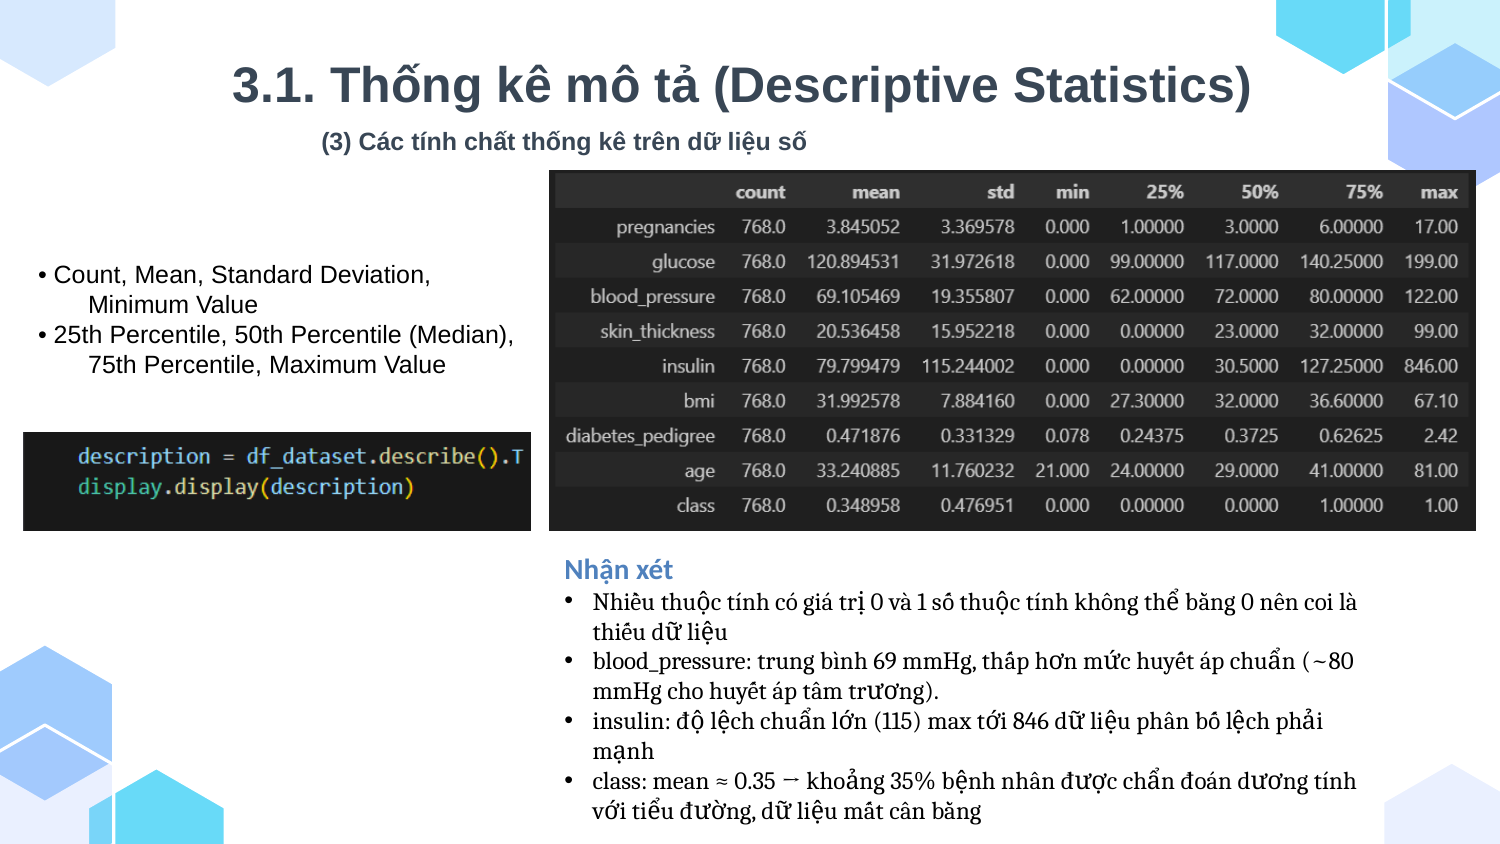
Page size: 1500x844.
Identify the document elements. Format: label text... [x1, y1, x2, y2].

picture [22, 432, 531, 531]
title 3.1. Thống kê mô tả (Descriptive Statistics) [109, 37, 1377, 171]
text_box Nhận xét Nhiều thuộc tính có giá trị 0 và 1 số thuộc tính không thể bằng 0 nên coi là thiếu dữ liệu blood_pressure: trung bình 69 mmHg, thấp hơn mức huyết áp chuẩn (~80 mmHg cho huyết áp tâm trương). insulin: độ lệch chuẩn lớn (115) max tới 846 dữ liệu phân bố lệch phải mạnh class: mean ≈ 0.35 → khoảng 35% bệnh nhân được chẩn đoán dương tính với tiểu đường, dữ liệu mất cân bằng [549, 542, 1383, 833]
text_box • Count, Mean, Standard Deviation, Minimum Value • 25th Percentile, 50th Percentile (Median), 75th Percentile, Maximum Value [23, 250, 531, 386]
text_box (3) Các tính chất thống kê trên dữ liệu số [306, 122, 1404, 171]
picture [549, 170, 1477, 531]
